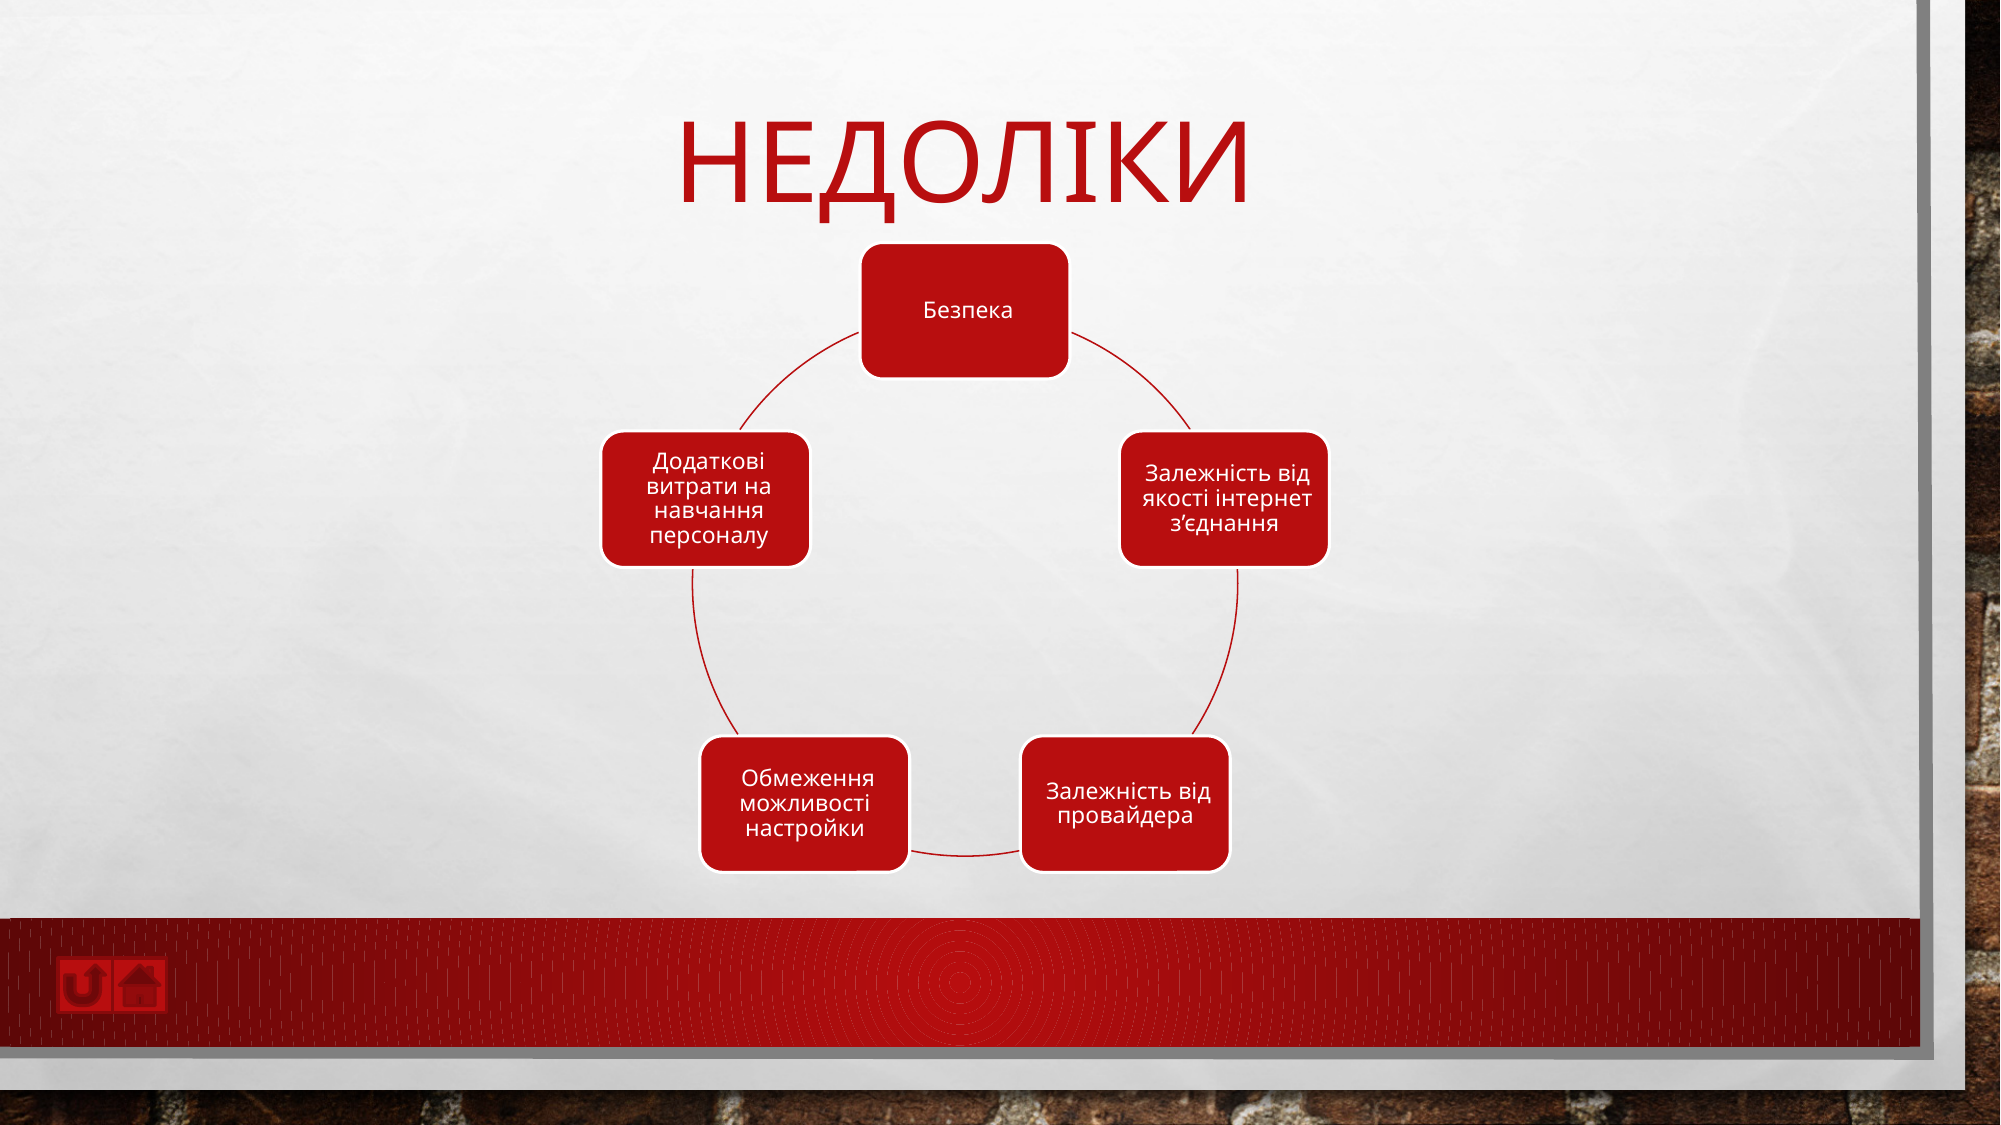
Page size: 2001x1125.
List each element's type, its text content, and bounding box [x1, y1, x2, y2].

text_box [114, 956, 168, 1014]
picture [0, 0, 2000, 1125]
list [112, 241, 1818, 882]
text_box [56, 956, 114, 1014]
title Недоліки [112, 71, 1818, 241]
